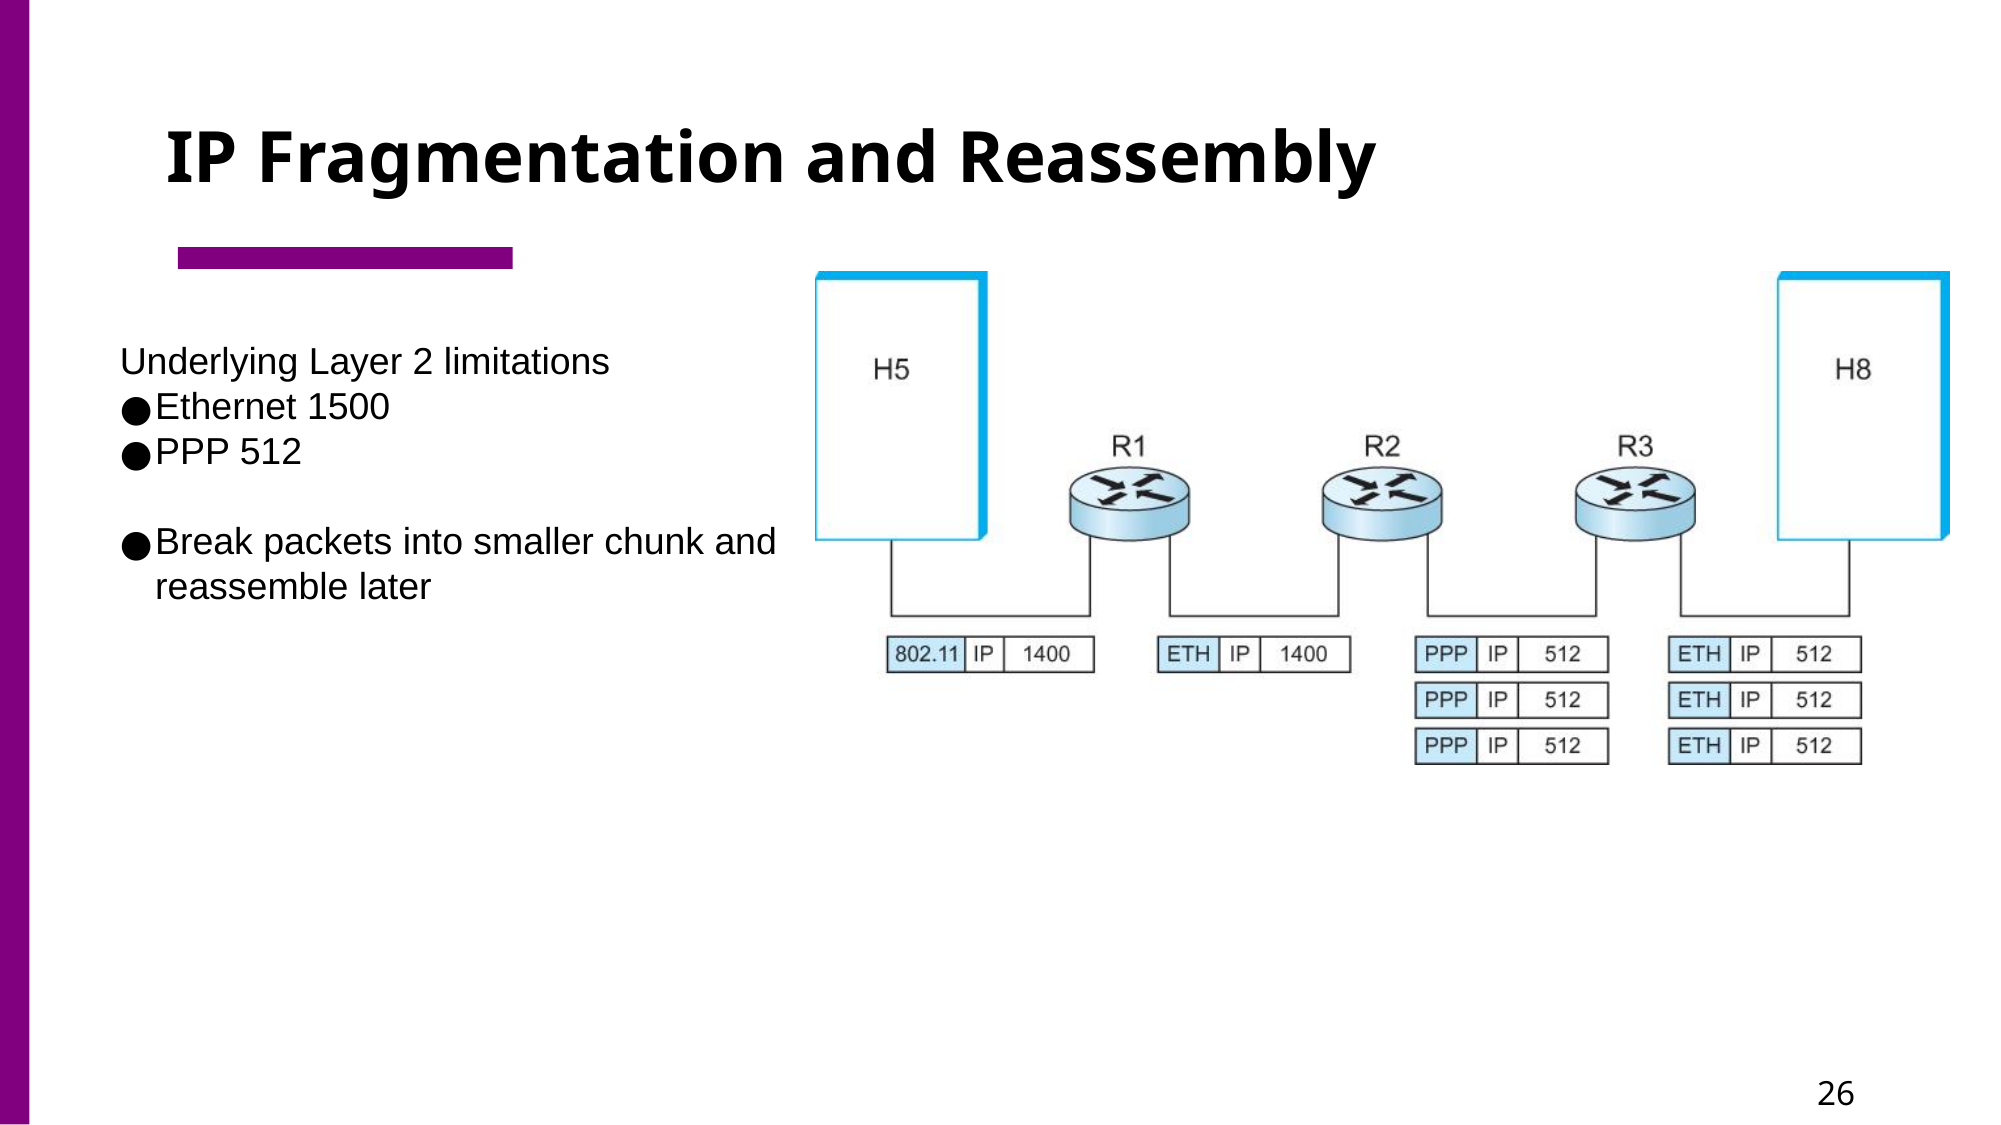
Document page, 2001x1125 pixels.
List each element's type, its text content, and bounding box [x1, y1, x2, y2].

picture [815, 271, 1951, 766]
text_box Underlying Layer 2 limitations Ethernet 1500 PPP 512 Break packets into smaller chunk and reassemble later [104, 329, 803, 681]
text_box IP Fragmentation and Reassembly [151, 0, 1849, 212]
